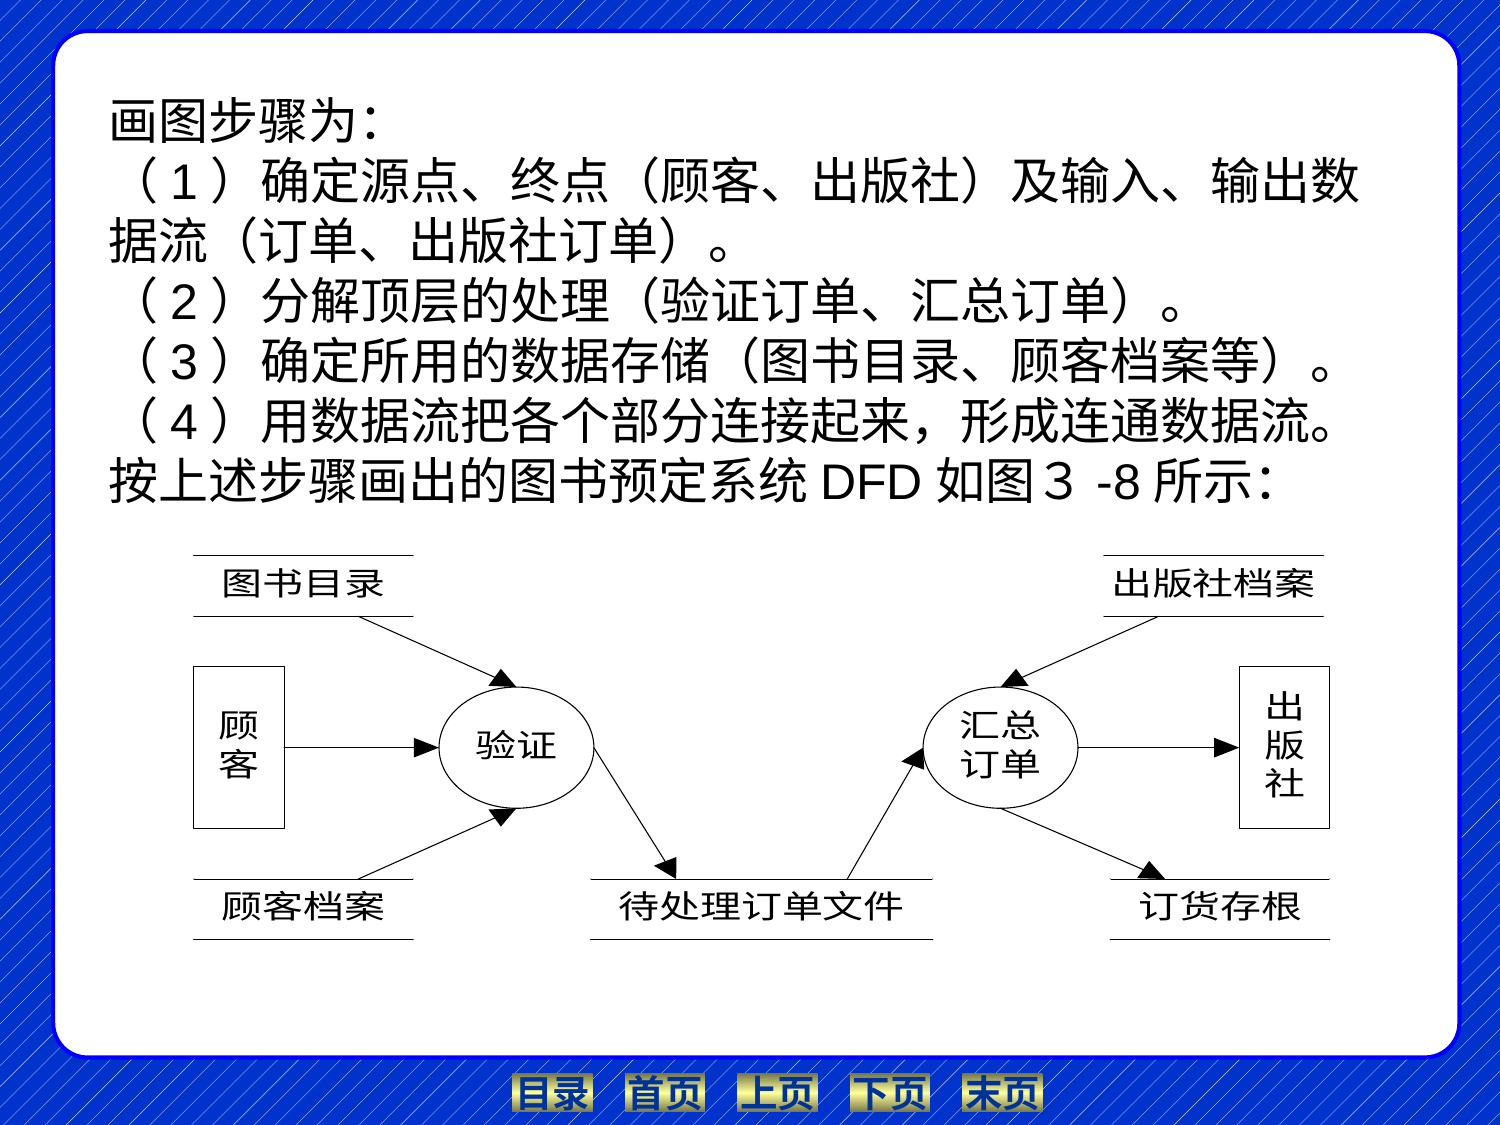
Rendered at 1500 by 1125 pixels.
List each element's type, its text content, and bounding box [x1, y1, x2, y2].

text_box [187, 550, 1337, 945]
text_box 画图步骤为： （1）确定源点、终点（顾客、出版社）及输入、输出数据流（订单、出版社订单）。 （2）分解顶层的处理（验证订单、汇总订单）。 （3）确定所用的数据存储（图书目录、顾客档案等）。 （4）用数据流把各个部分连接起来，形成连通数据流。 按上述步骤画出的图书预定系统DFD如图３-8所示： [93, 81, 1383, 517]
